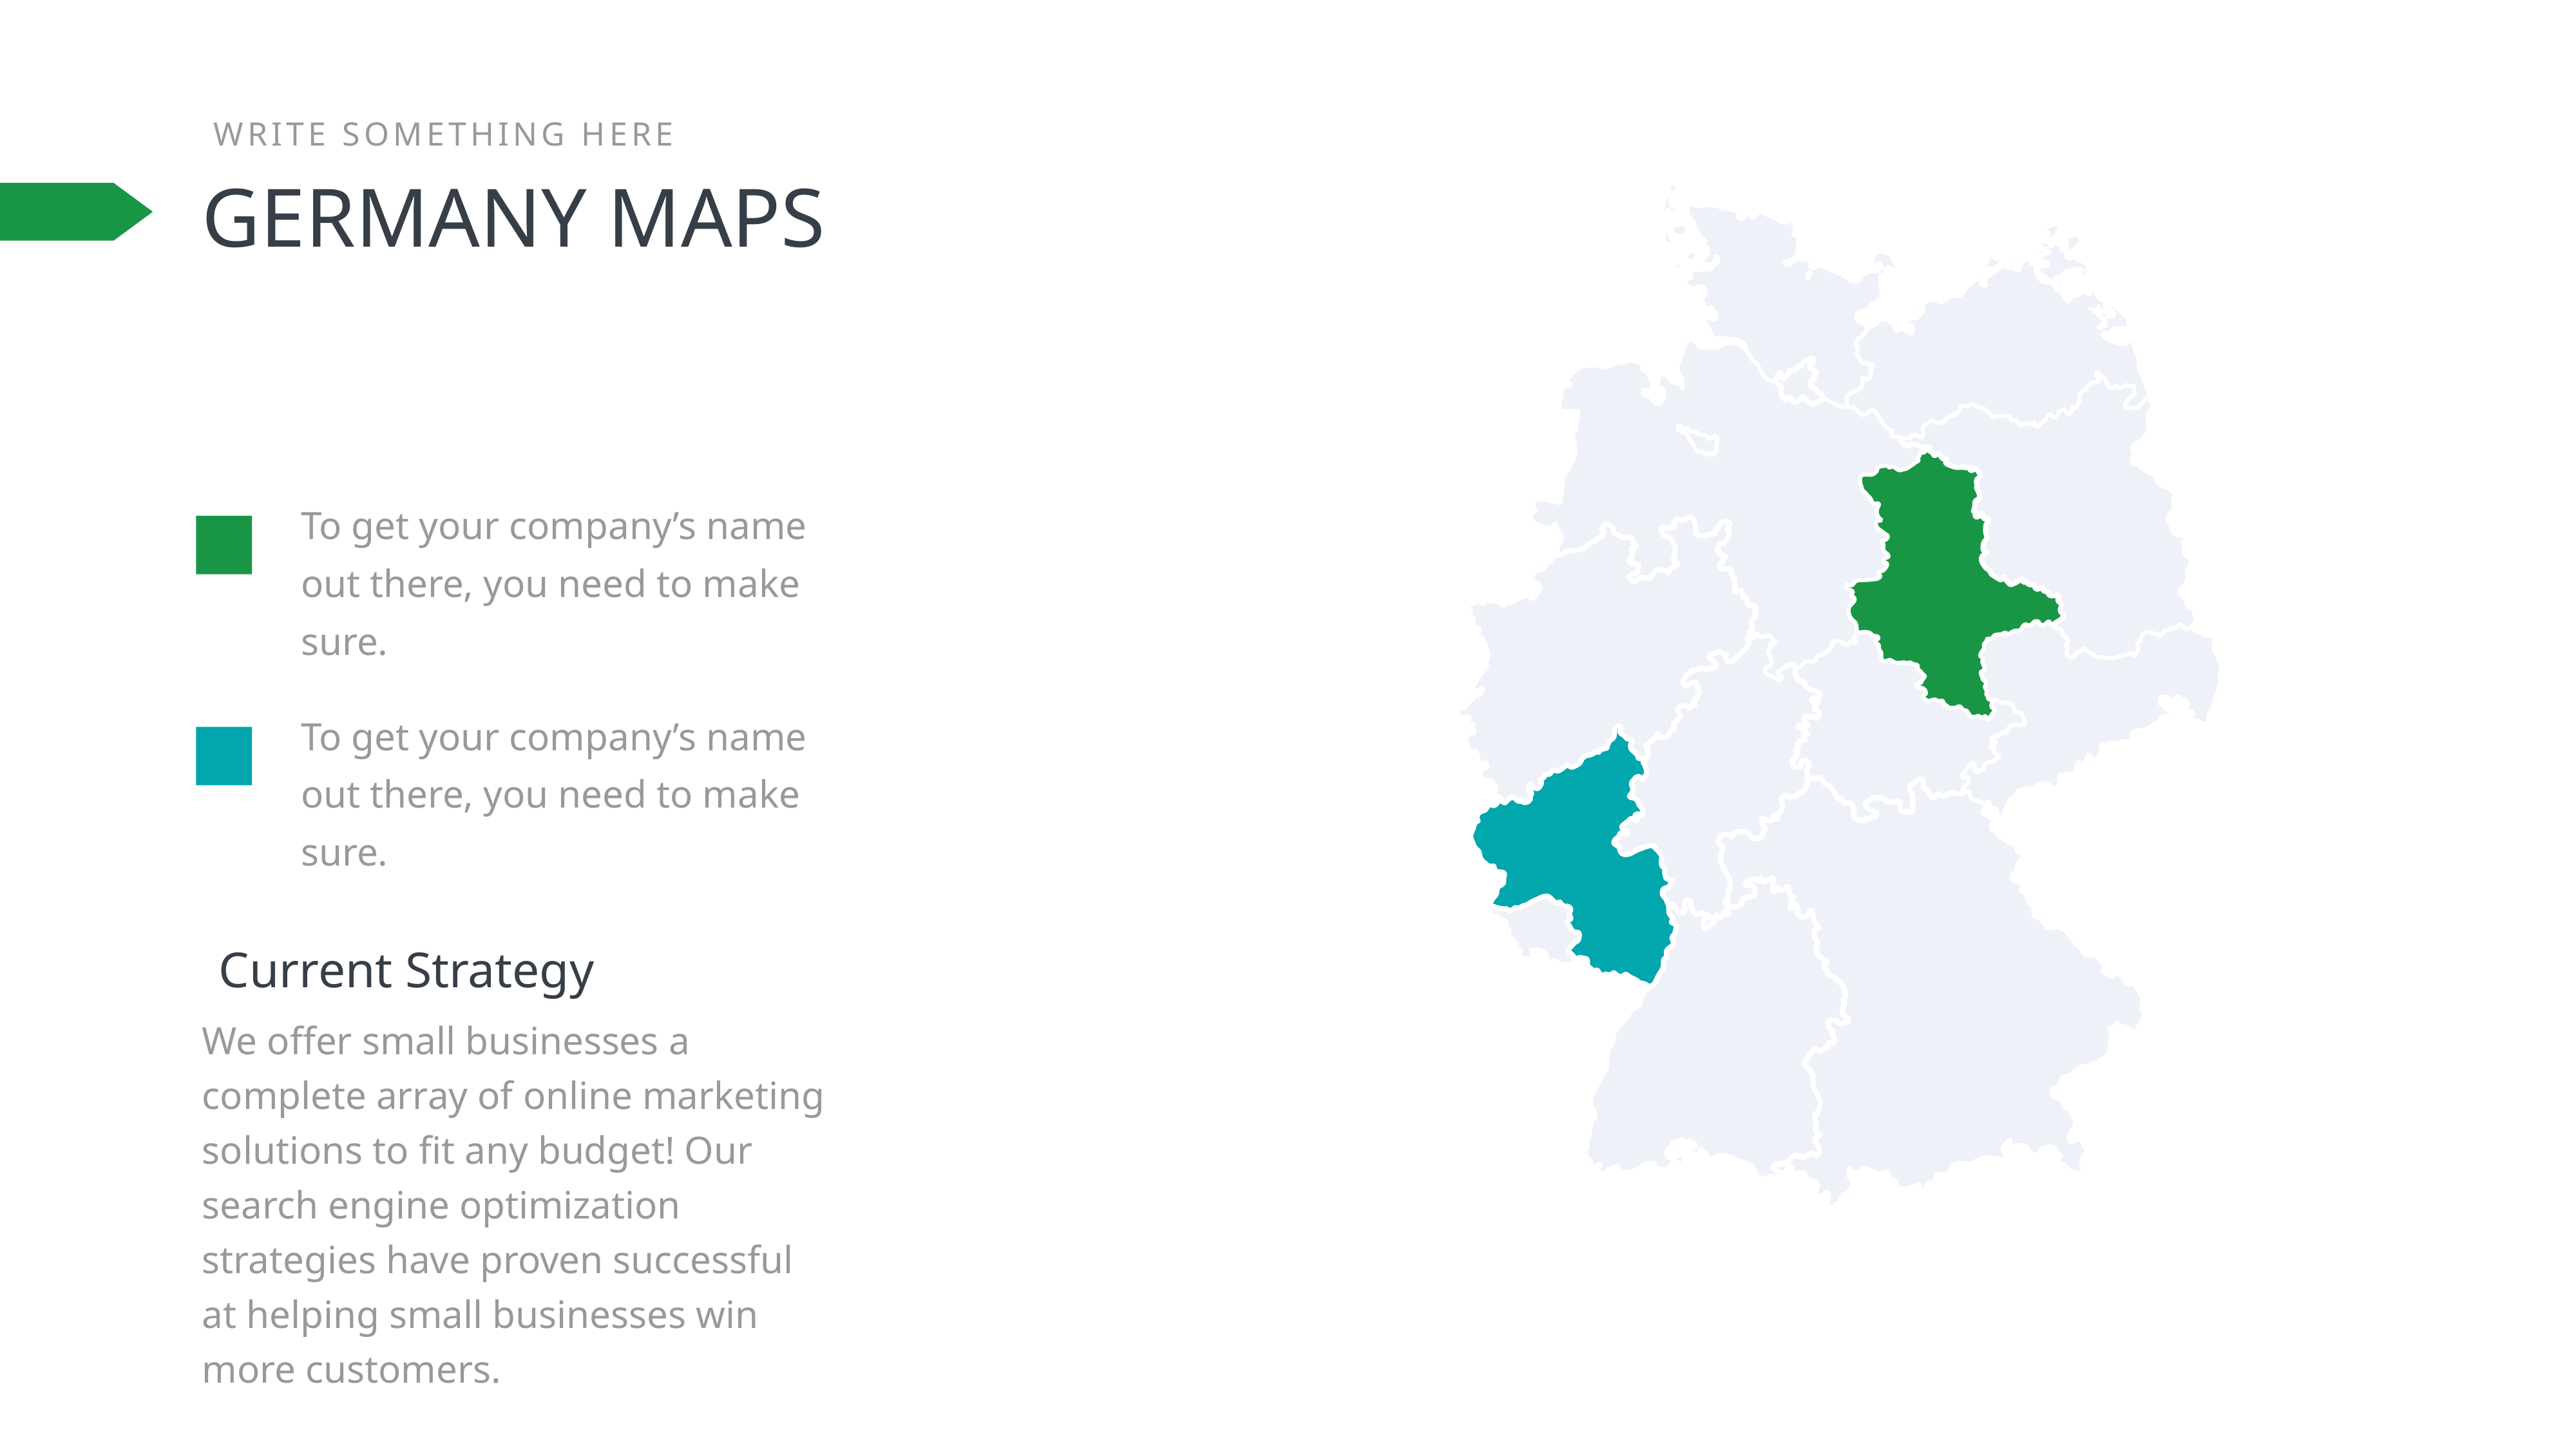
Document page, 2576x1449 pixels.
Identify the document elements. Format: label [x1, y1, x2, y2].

text_box [0, 182, 154, 242]
text_box [193, 109, 1576, 269]
text_box [1455, 182, 2222, 1209]
text_box [196, 484, 859, 817]
text_box [193, 934, 835, 1340]
